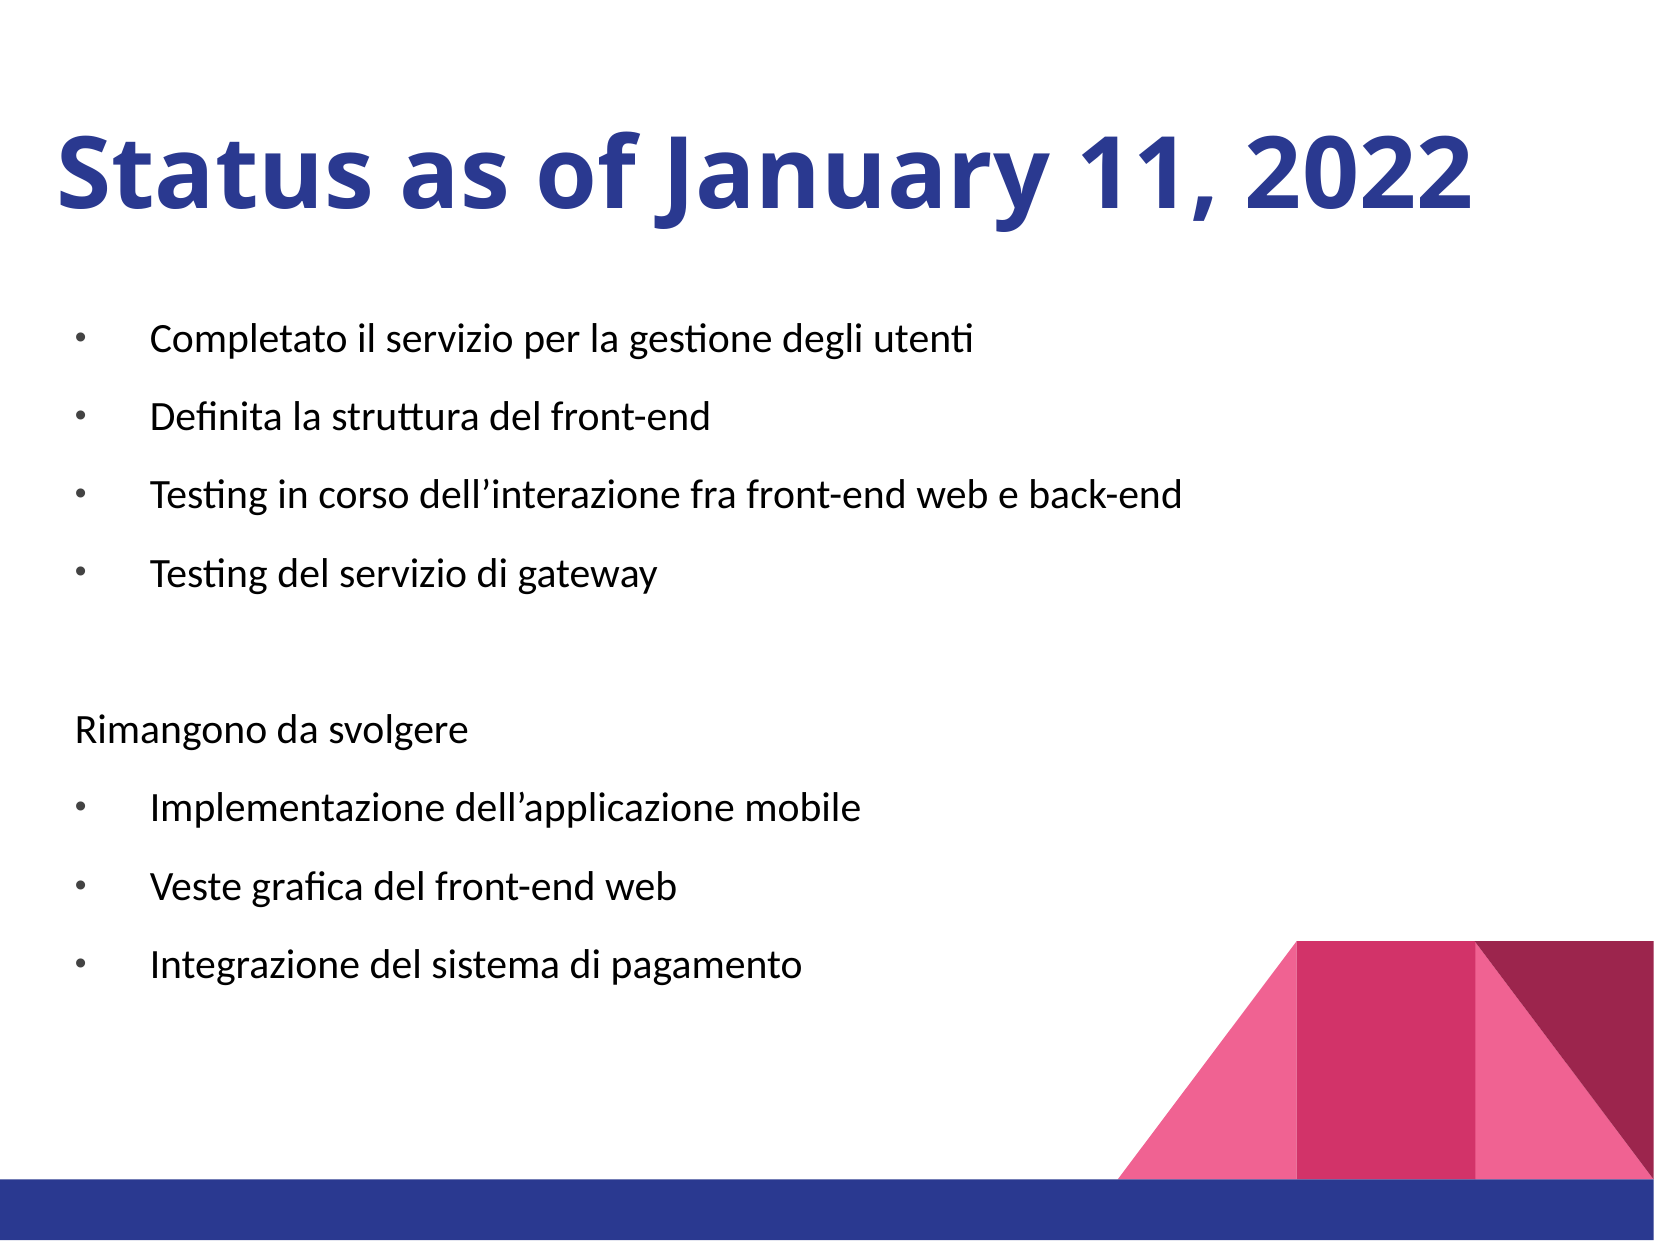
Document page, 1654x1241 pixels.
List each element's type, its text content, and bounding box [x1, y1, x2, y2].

title Status as of January 11, 2022 [56, 98, 1598, 246]
list Completato il servizio per la gestione degli utenti Definita la struttura del front-end Testing in corso dell’interazione fra front-end web e back-end Testing del servizio di gateway Rimangono da svolgere Implementazione dell’applicazione mobile Veste grafica del front-end web Integrazione del sistema di pagamento [56, 296, 1598, 1102]
